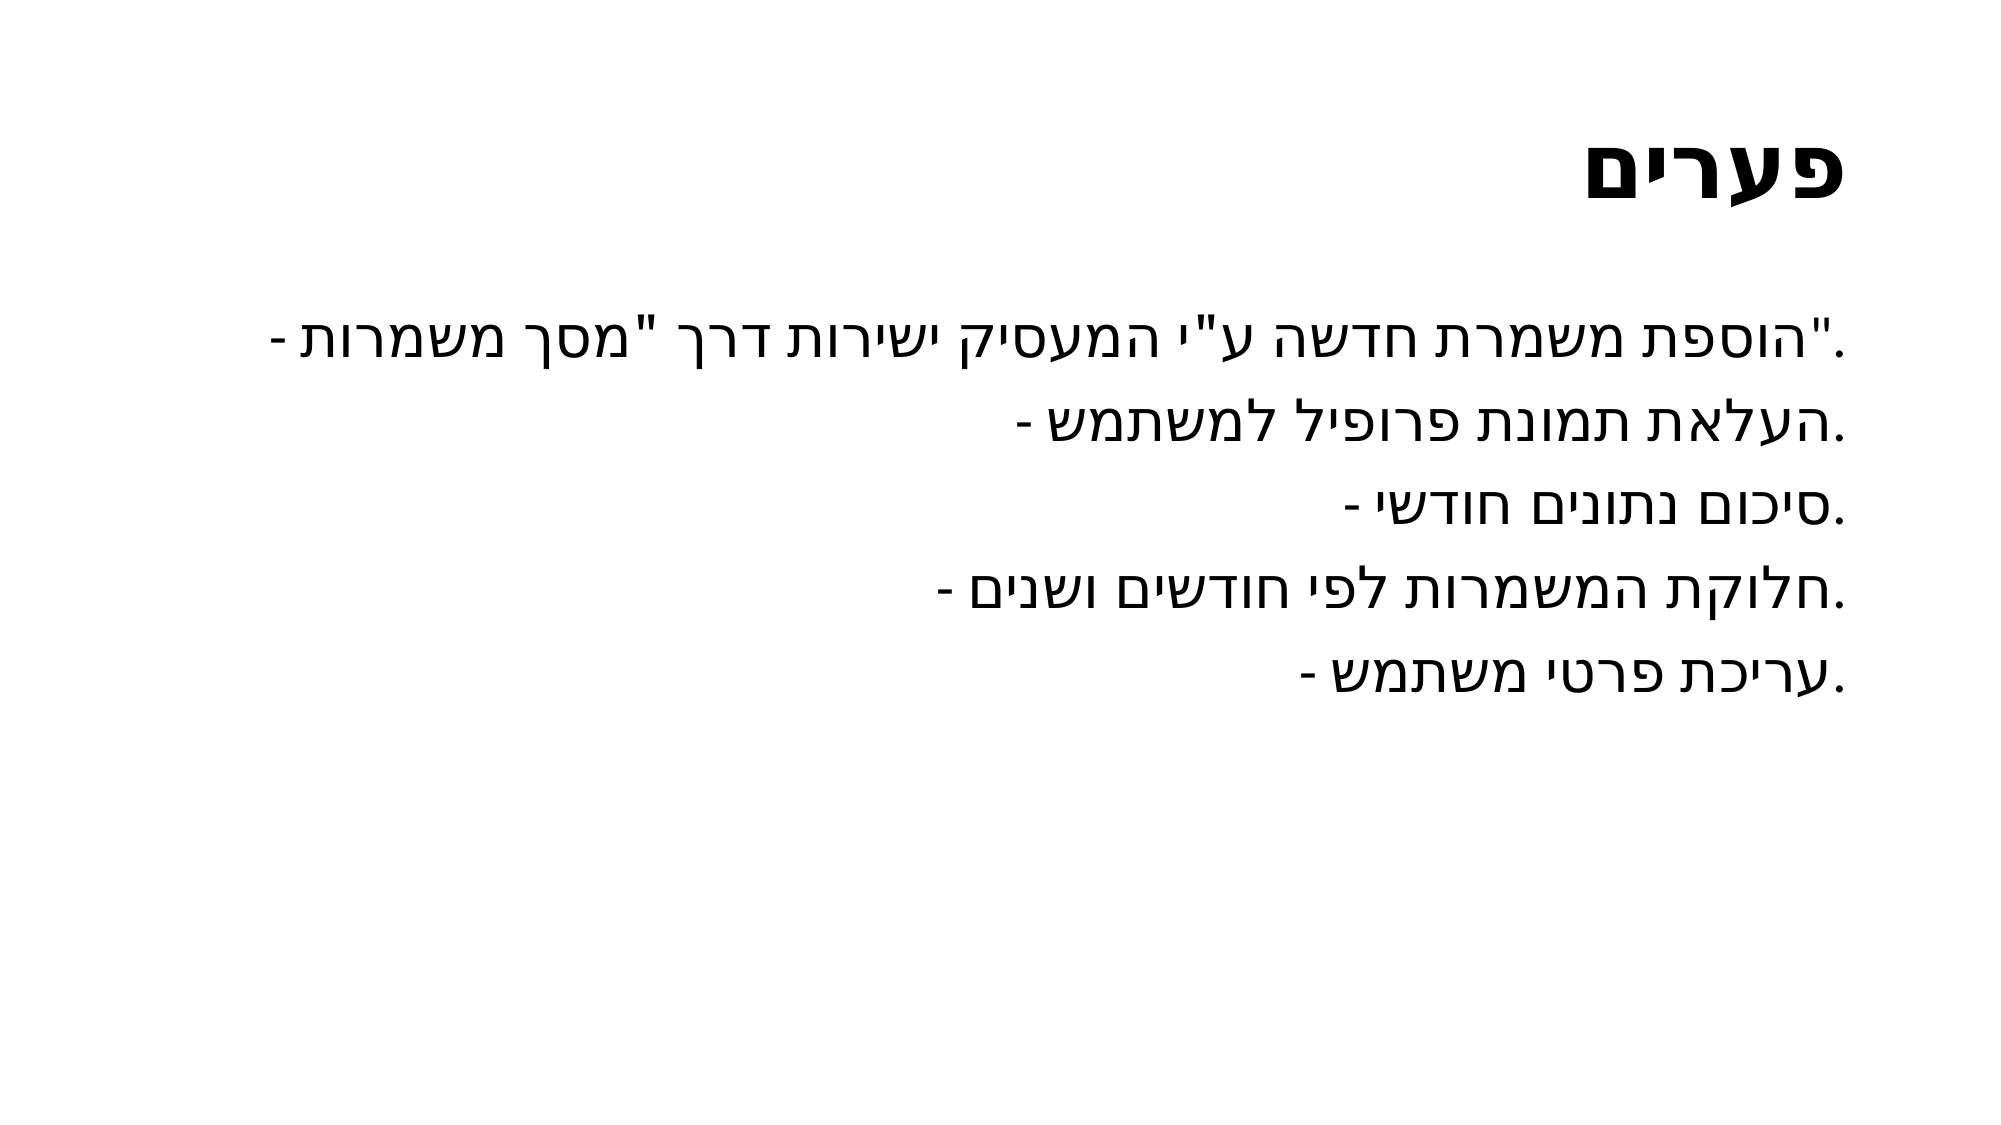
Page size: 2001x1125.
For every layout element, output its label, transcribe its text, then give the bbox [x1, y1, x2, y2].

title פערים [137, 59, 1863, 278]
list - הוספת משמרת חדשה ע"י המעסיק ישירות דרך "מסך משמרות". - העלאת תמונת פרופיל למשתמש. - סיכום נתונים חודשי. - חלוקת המשמרות לפי חודשים ושנים. - עריכת פרטי משתמש. [137, 299, 1863, 1014]
